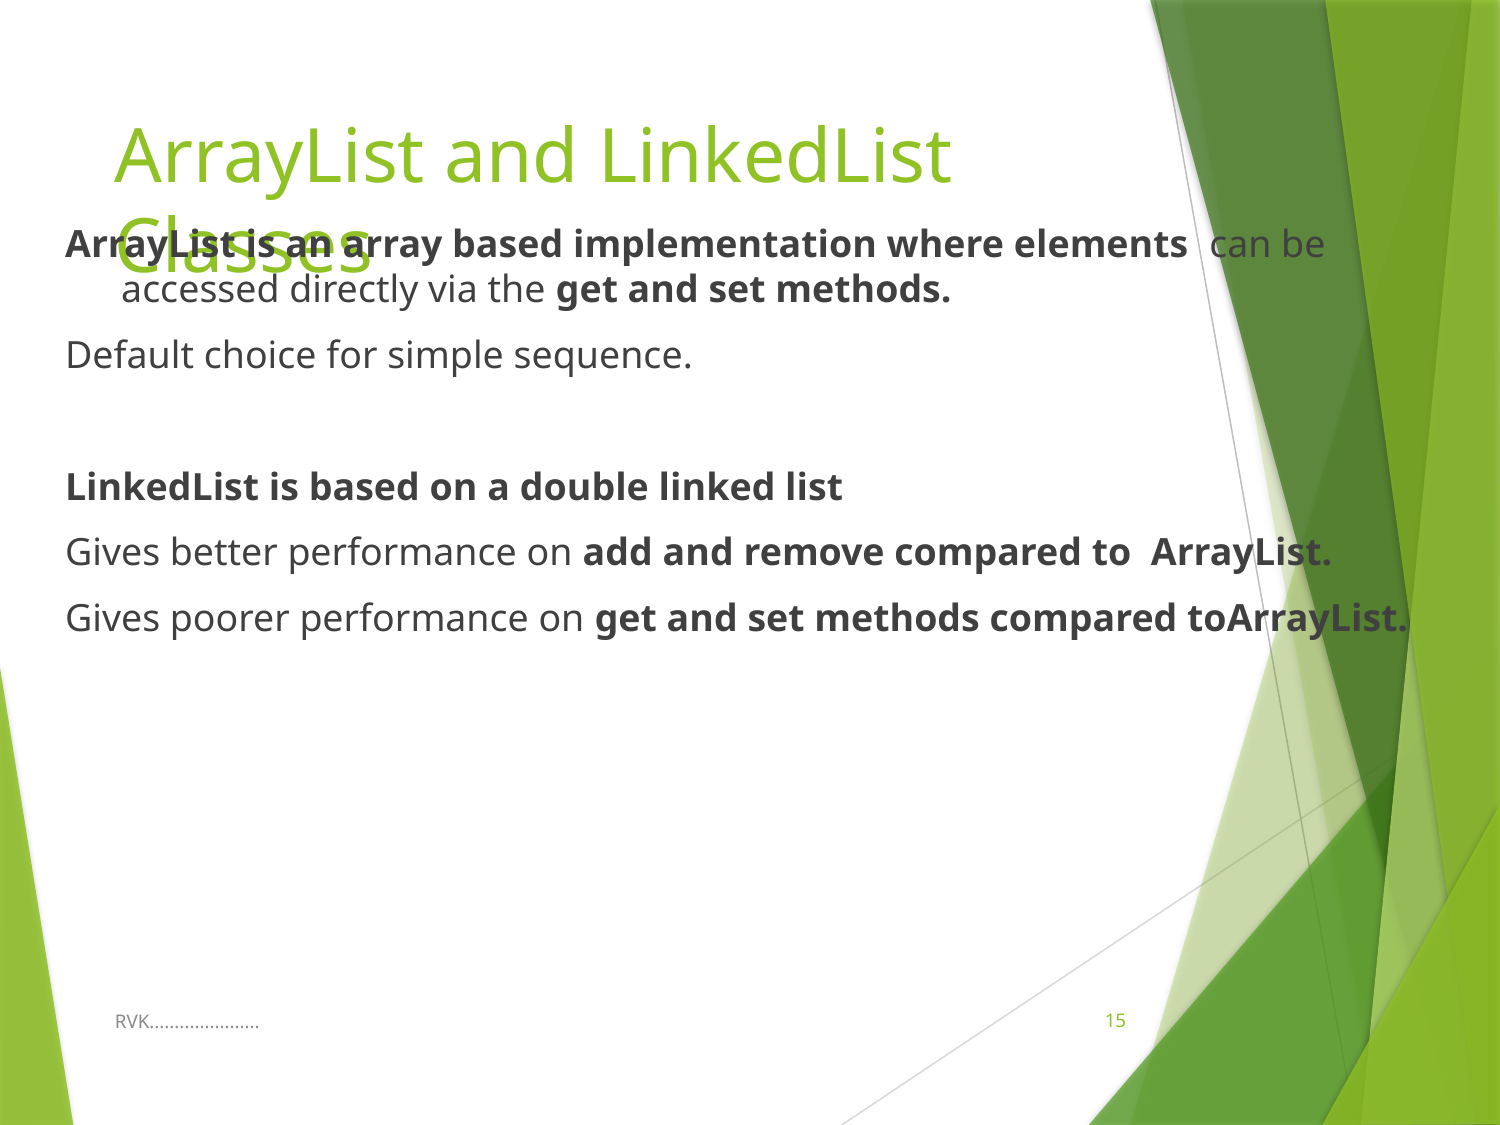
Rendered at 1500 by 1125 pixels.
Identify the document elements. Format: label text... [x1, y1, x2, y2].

list ArrayList is an array based implementation where elements can be accessed directly via the get and set methods. Default choice for simple sequence. LinkedList is based on a double linked list Gives better performance on add and remove compared to ArrayList. Gives poorer performance on get and set methods compared toArrayList. [50, 212, 1425, 1125]
title ArrayList and LinkedList Classes [99, 99, 1142, 212]
footer RVK...................... [99, 991, 859, 1051]
slide_number 15 [1057, 991, 1142, 1051]
